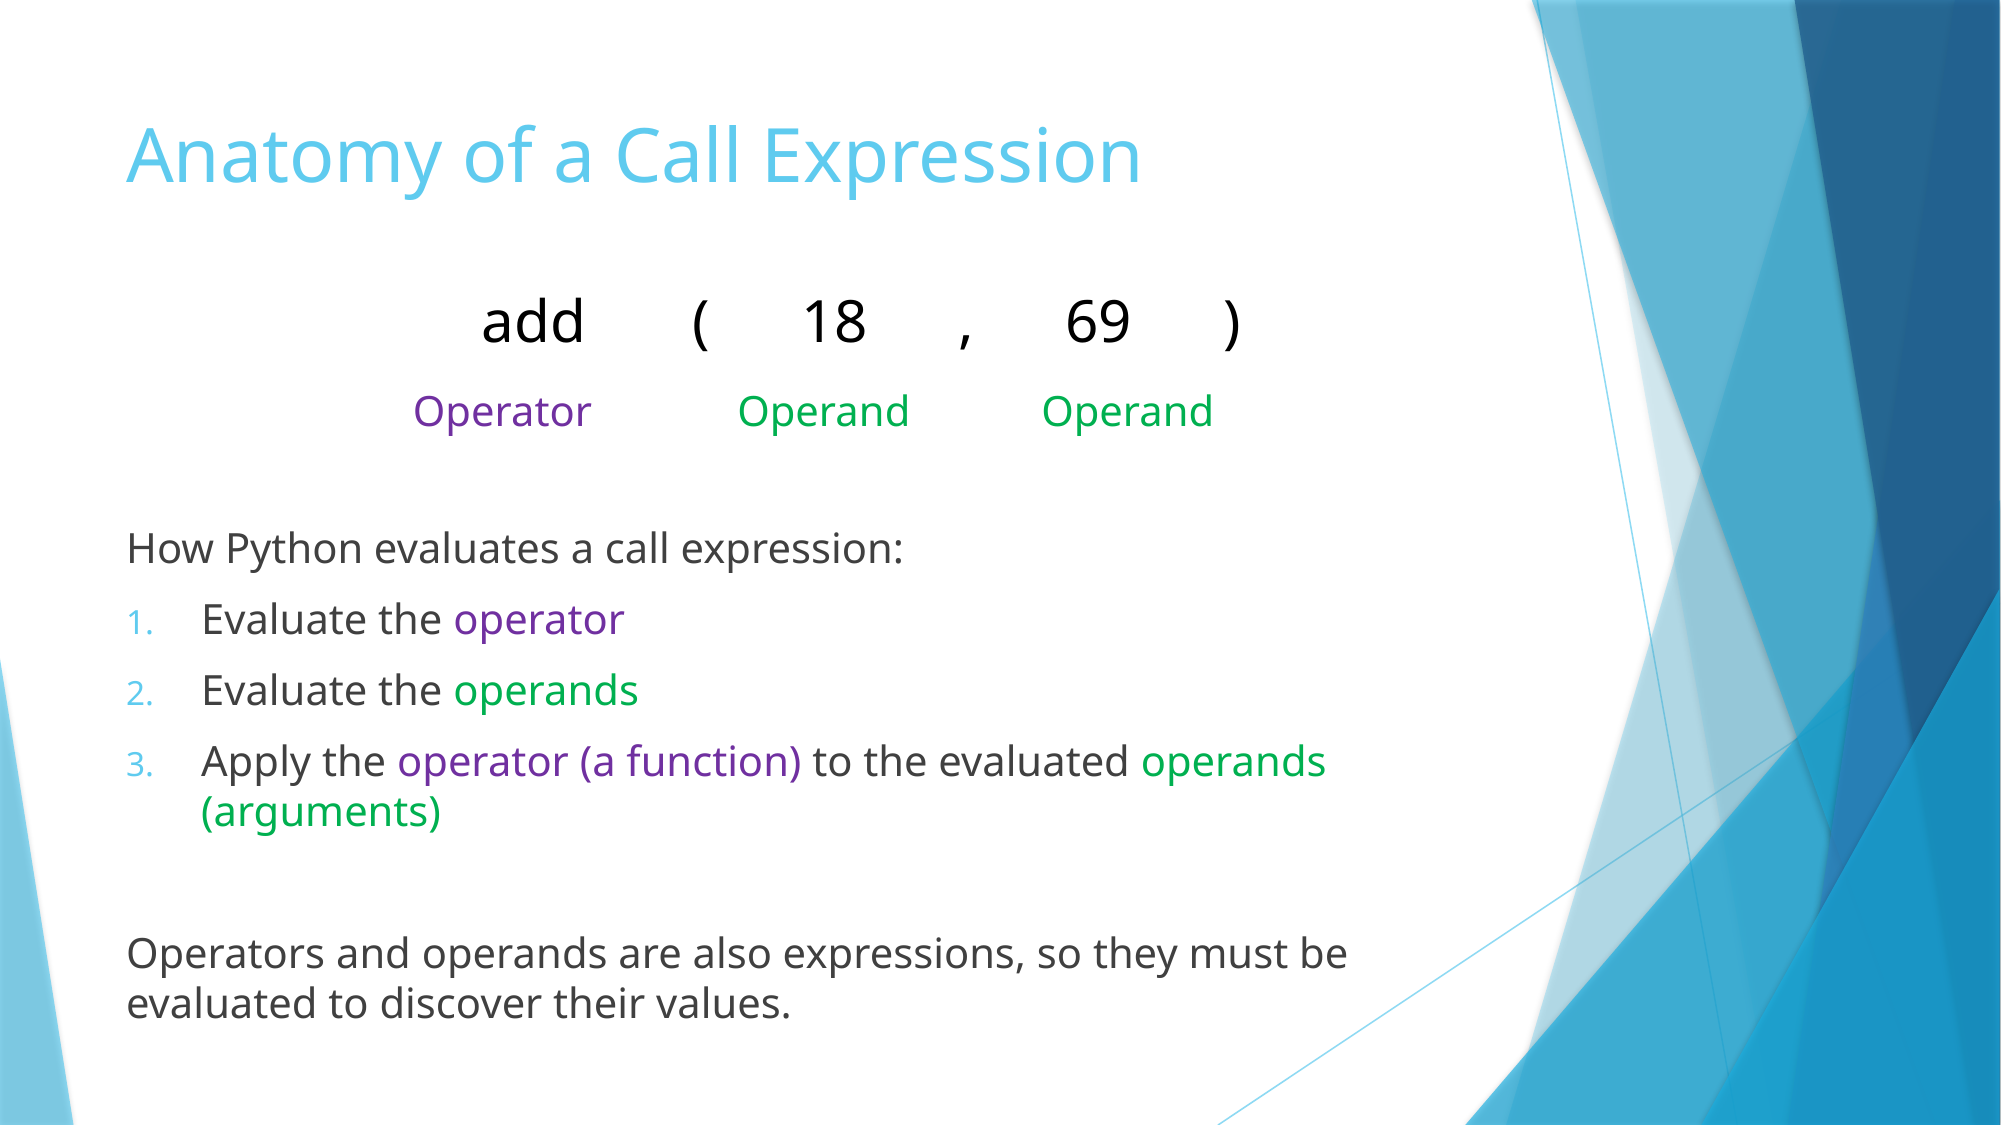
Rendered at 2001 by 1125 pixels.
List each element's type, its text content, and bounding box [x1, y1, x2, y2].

text_box Operator [398, 376, 607, 442]
text_box add ( 18 , 69 ) [375, 317, 1258, 362]
list How Python evaluates a call expression: Evaluate the operator Evaluate the operands Apply the operator (a function) to the evaluated operands (arguments) Operators and operands are also expressions, so they must be evaluated to discover their values. [111, 514, 1522, 1111]
text_box Operand [722, 376, 926, 442]
text_box Operand [1026, 376, 1230, 442]
title Anatomy of a Call Expression [111, 99, 1522, 317]
